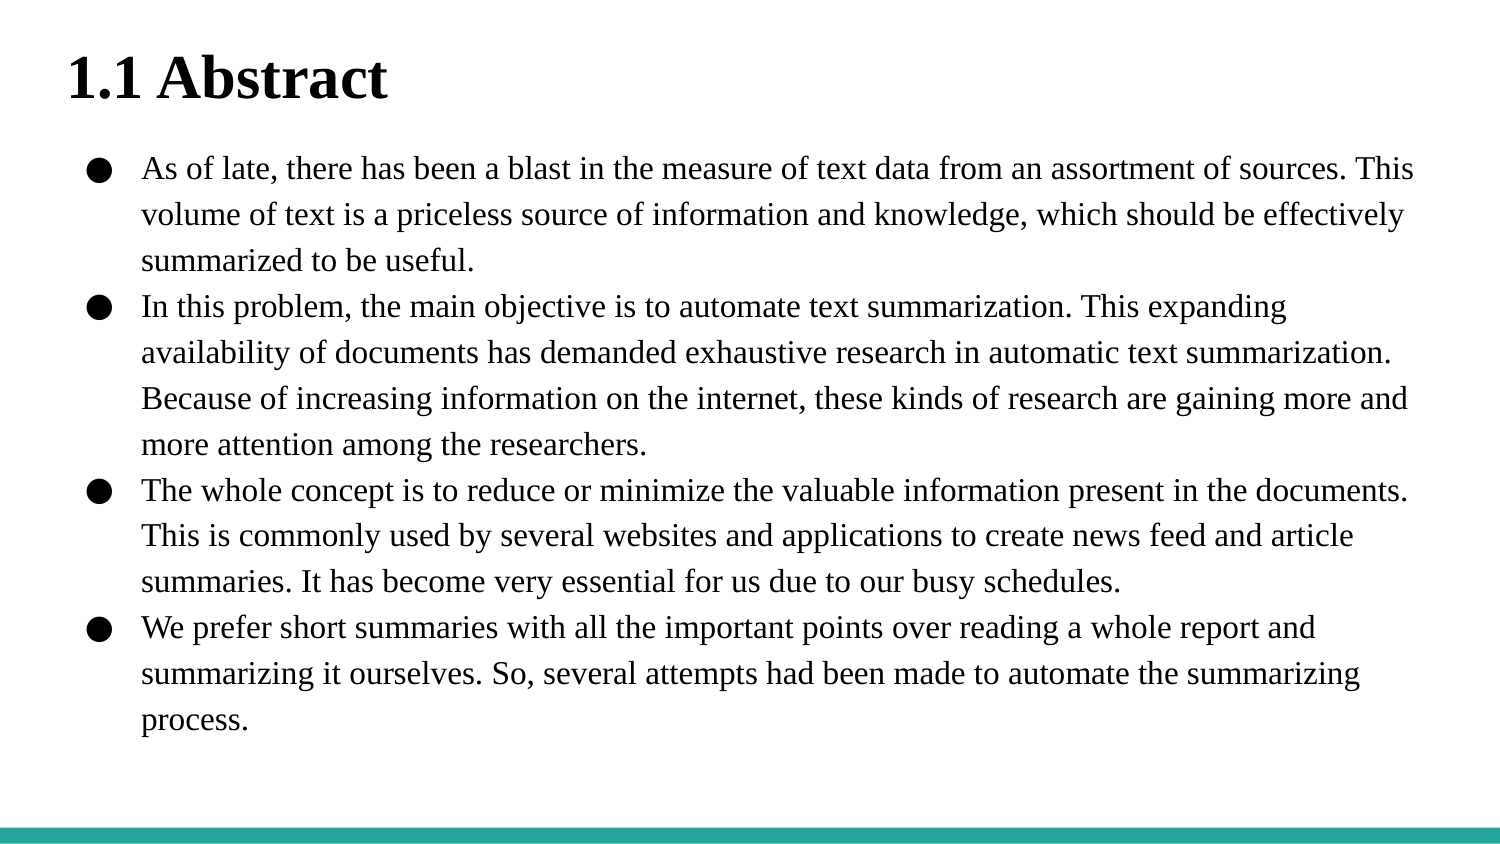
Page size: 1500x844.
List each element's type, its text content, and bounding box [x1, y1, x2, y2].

text_box 1.1 Abstract [51, 20, 1449, 85]
text_box As of late, there has been a blast in the measure of text data from an assortment of sources. This volume of text is a priceless source of information and knowledge, which should be effectively summarized to be useful. In this problem, the main objective is to automate text summarization. This expanding availability of documents has demanded exhaustive research in automatic text summarization. Because of increasing information on the internet, these kinds of research are gaining more and more attention among the researchers. The whole concept is to reduce or minimize the valuable information present in the documents. This is commonly used by several websites and applications to create news feed and article summaries. It has become very essential for us due to our busy schedules. We prefer short summaries with all the important points over reading a whole report and summarizing it ourselves. So, several attempts had been made to automate the summarizing process. [51, 85, 1449, 643]
